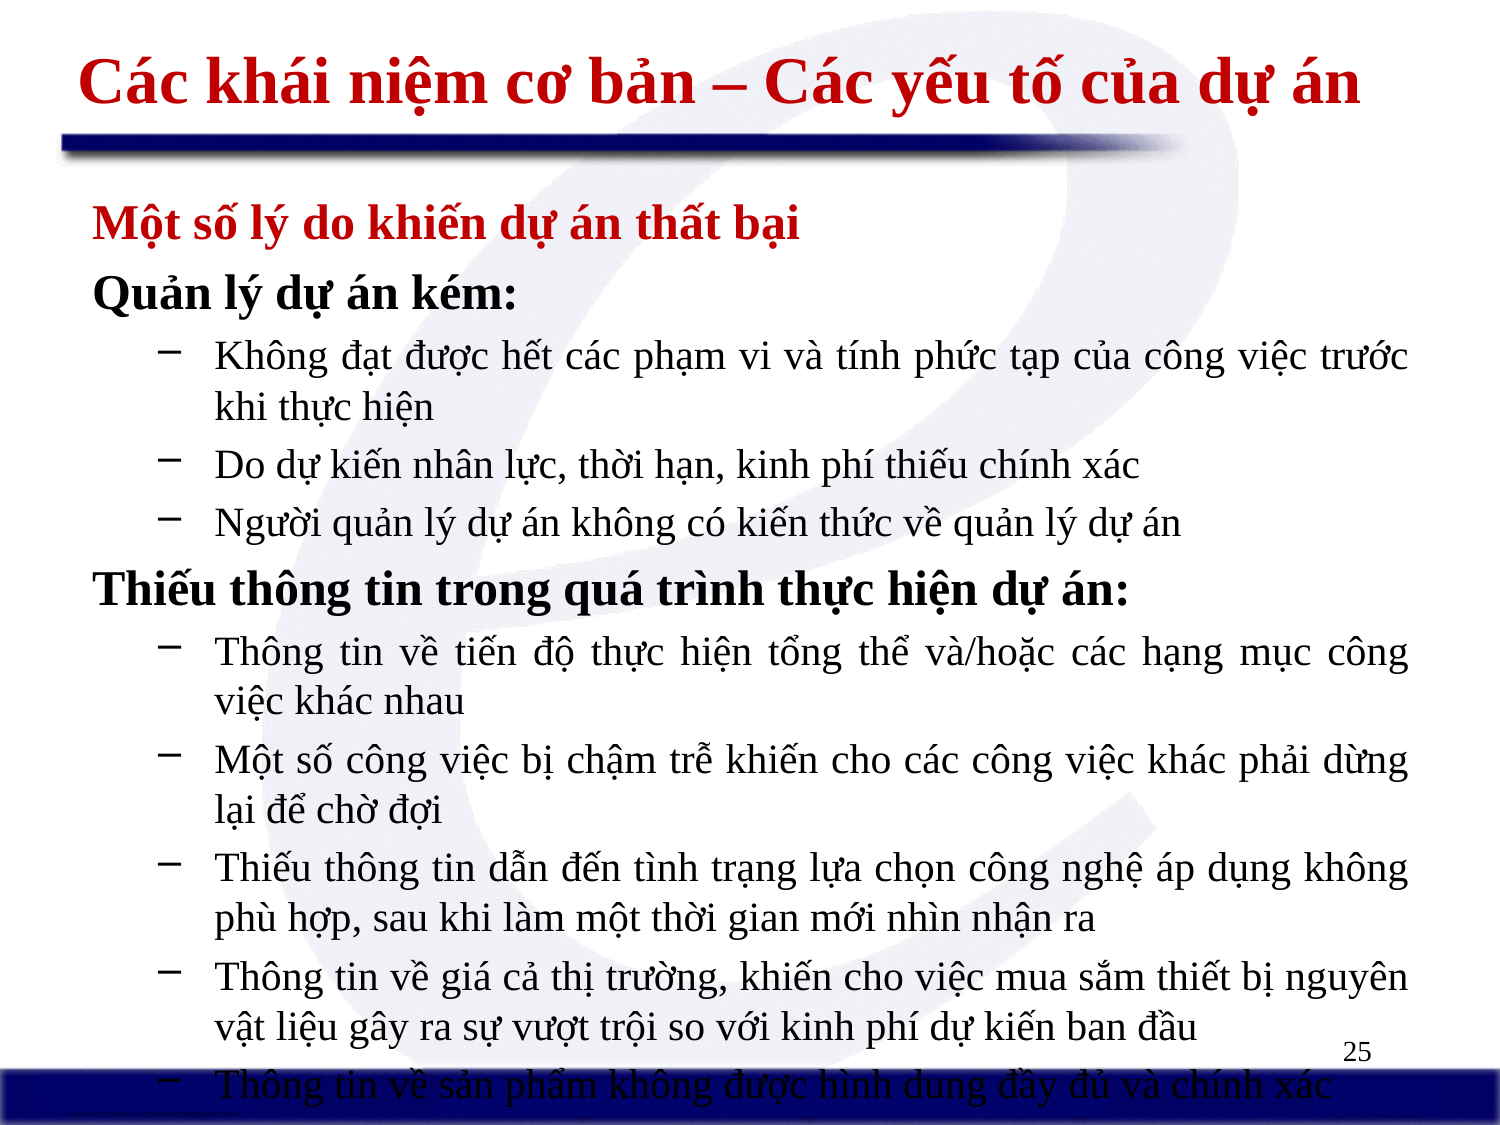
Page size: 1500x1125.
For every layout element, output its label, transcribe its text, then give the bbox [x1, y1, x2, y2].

list Một số lý do khiến dự án thất bại Quản lý dự án kém: Không đạt được hết các phạm vi và tính phức tạp của công việc trước khi thực hiện Do dự kiến nhân lực, thời hạn, kinh phí thiếu chính xác Người quản lý dự án không có kiến thức về quản lý dự án Thiếu thông tin trong quá trình thực hiện dự án: Thông tin về tiến độ thực hiện tổng thể và/hoặc các hạng mục công việc khác nhau Một số công việc bị chậm trễ khiến cho các công việc khác phải dừng lại để chờ đợi Thiếu thông tin dẫn đến tình trạng lựa chọn công nghệ áp dụng không phù hợp, sau khi làm một thời gian mới nhìn nhận ra Thông tin về giá cả thị trường, khiến cho việc mua sắm thiết bị nguyên vật liệu gây ra sự vượt trội so với kinh phí dự kiến ban đầu Thông tin về sản phẩm không được hình dung đầy đủ và chính xác [62, 174, 1425, 862]
slide_number 25 [1074, 1025, 1388, 1100]
picture [0, 0, 1500, 1125]
title Các khái niệm cơ bản – Các yếu tố của dự án [62, 2, 1500, 153]
